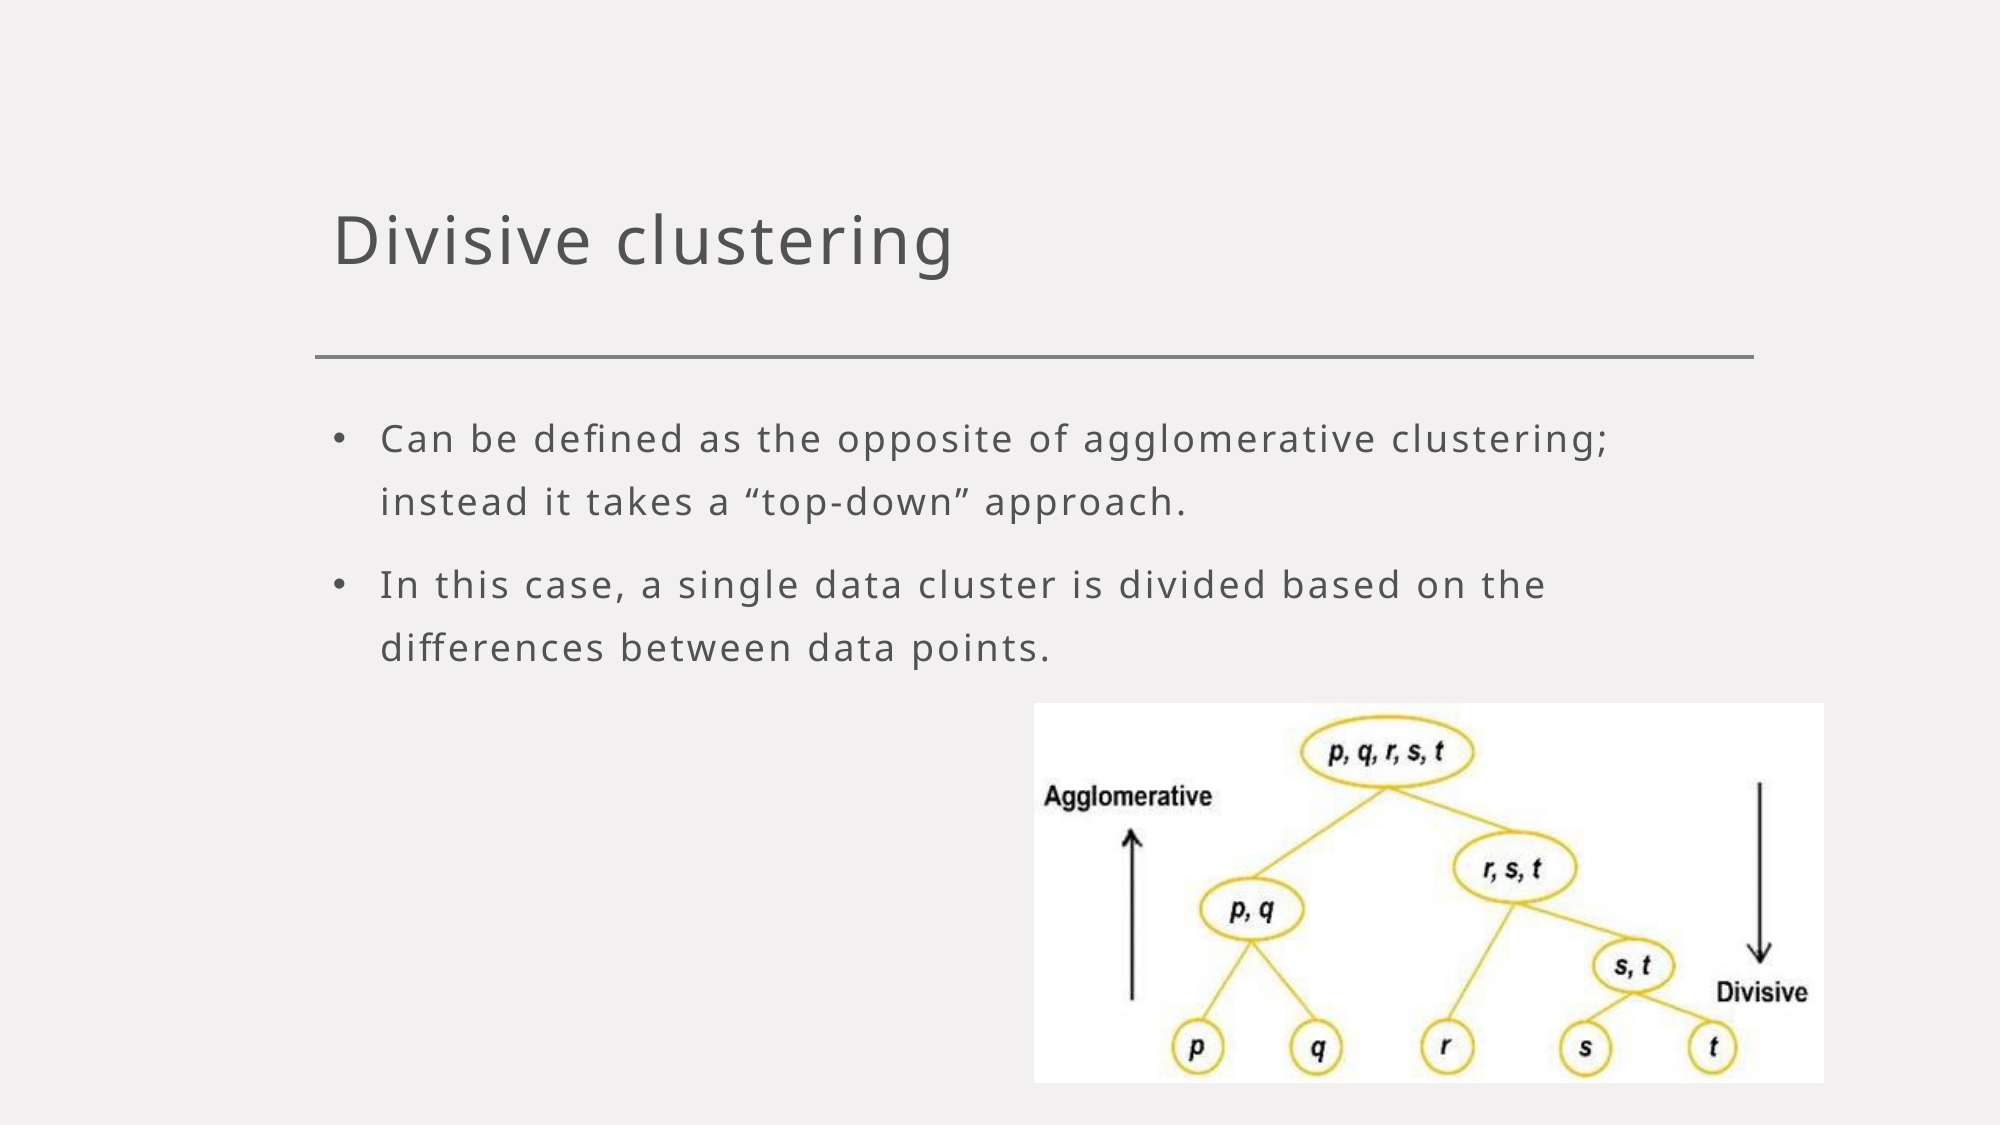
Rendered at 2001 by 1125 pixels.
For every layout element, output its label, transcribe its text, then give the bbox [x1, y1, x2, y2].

title Divisive clustering [315, 72, 1754, 294]
picture [1034, 703, 1824, 1084]
list Can be defined as the opposite of agglomerative clustering; instead it takes a “top-down” approach. In this case, a single data cluster is divided based on the differences between data points. [315, 379, 1754, 979]
